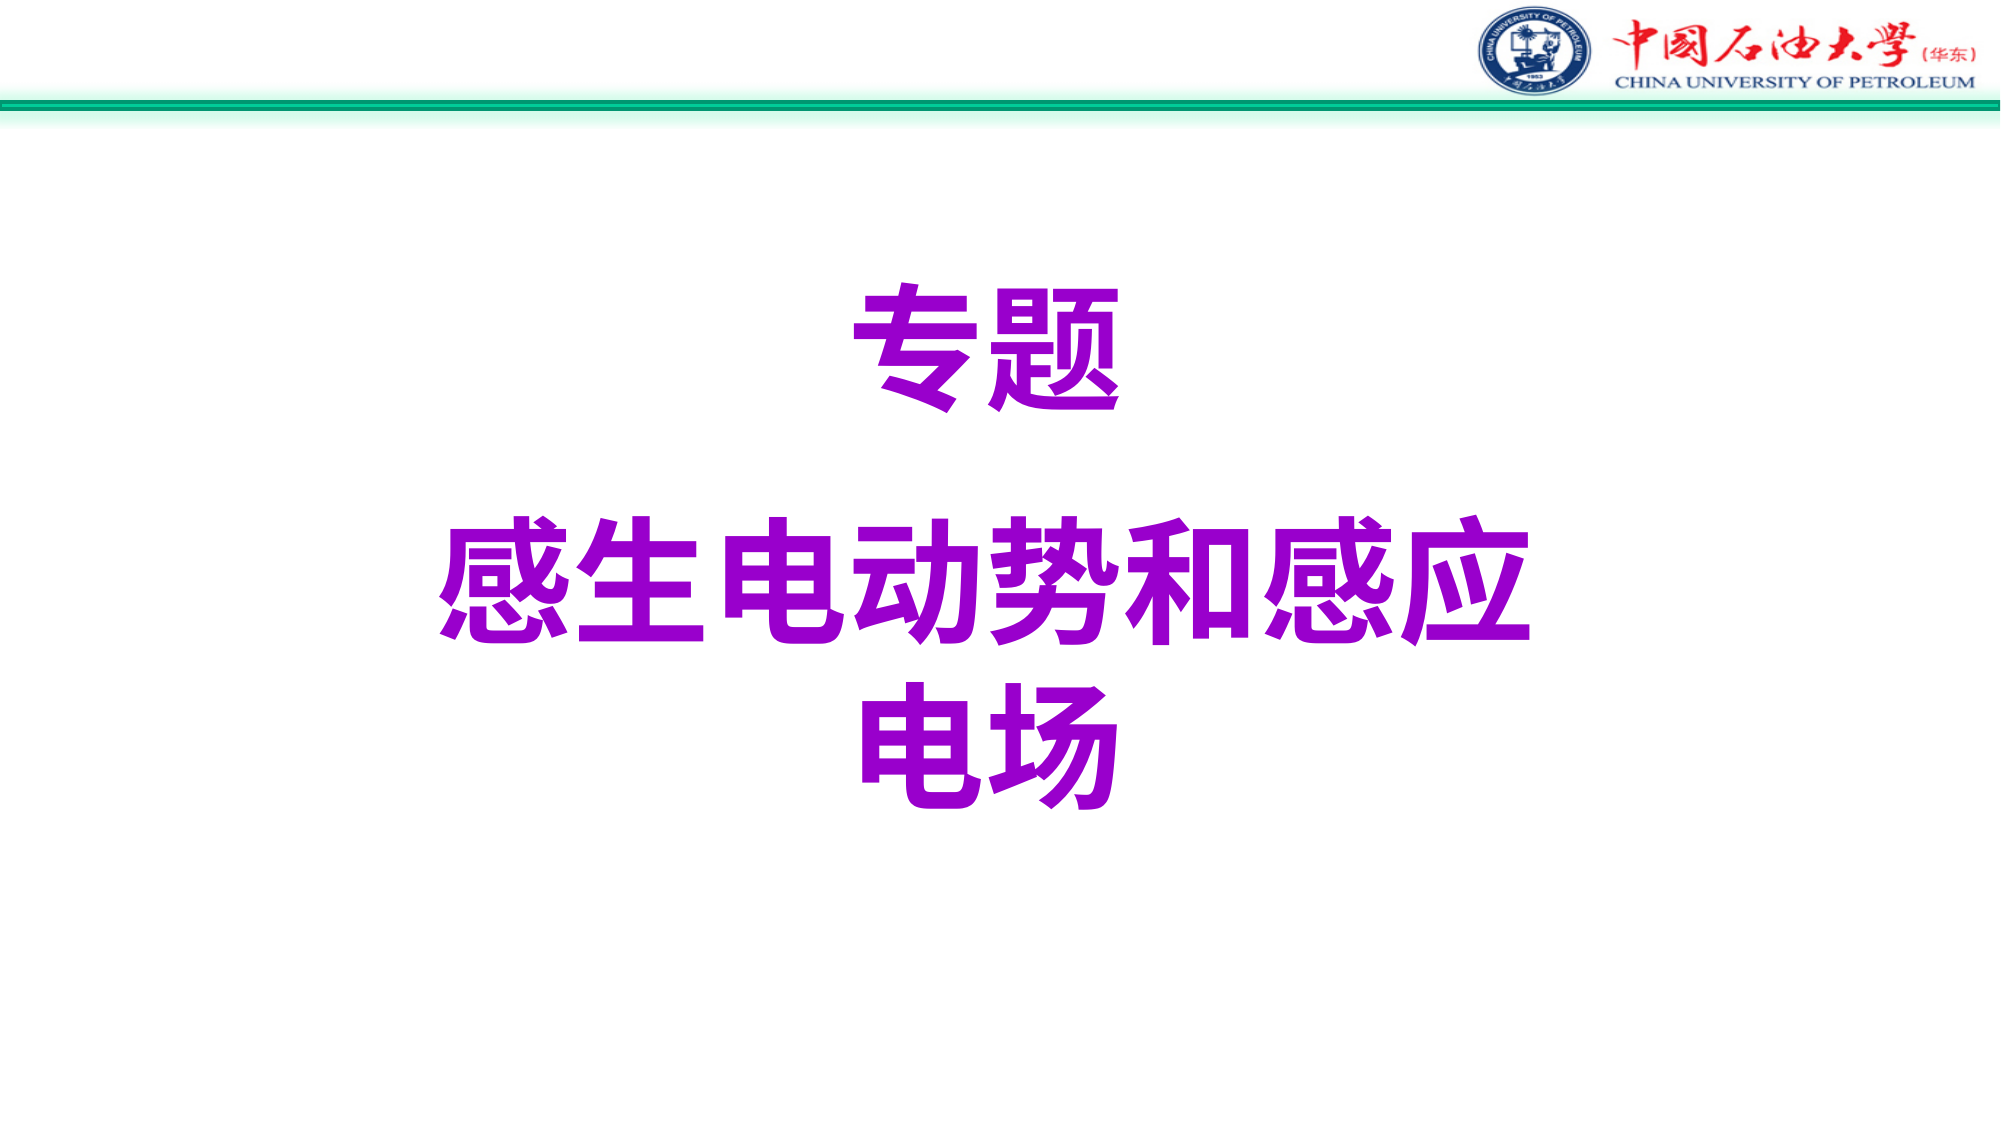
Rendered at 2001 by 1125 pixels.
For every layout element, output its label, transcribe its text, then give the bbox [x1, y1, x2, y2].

text_box 专题 感生电动势和感应电场 [397, 255, 1573, 834]
picture [1393, 0, 2001, 90]
